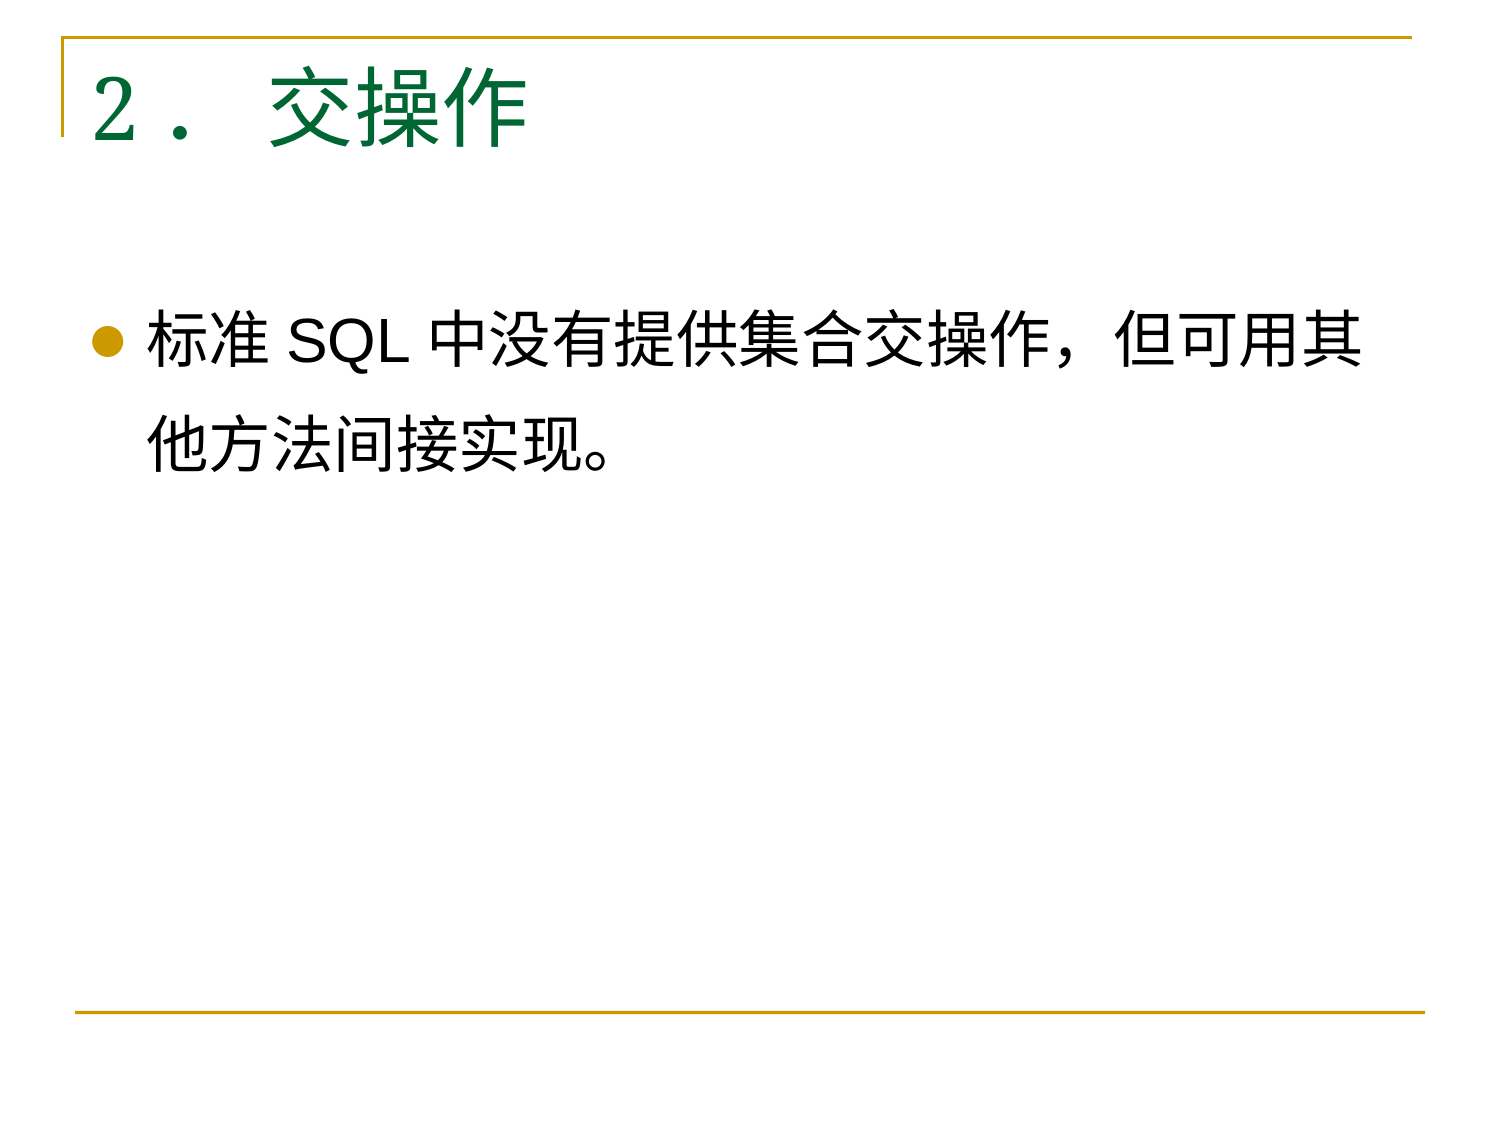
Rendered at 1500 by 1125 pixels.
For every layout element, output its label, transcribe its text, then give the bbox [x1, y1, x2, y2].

title 2． 交操作 [75, 45, 1425, 233]
list 标准SQL中没有提供集合交操作，但可用其他方法间接实现。 [75, 262, 1425, 1006]
